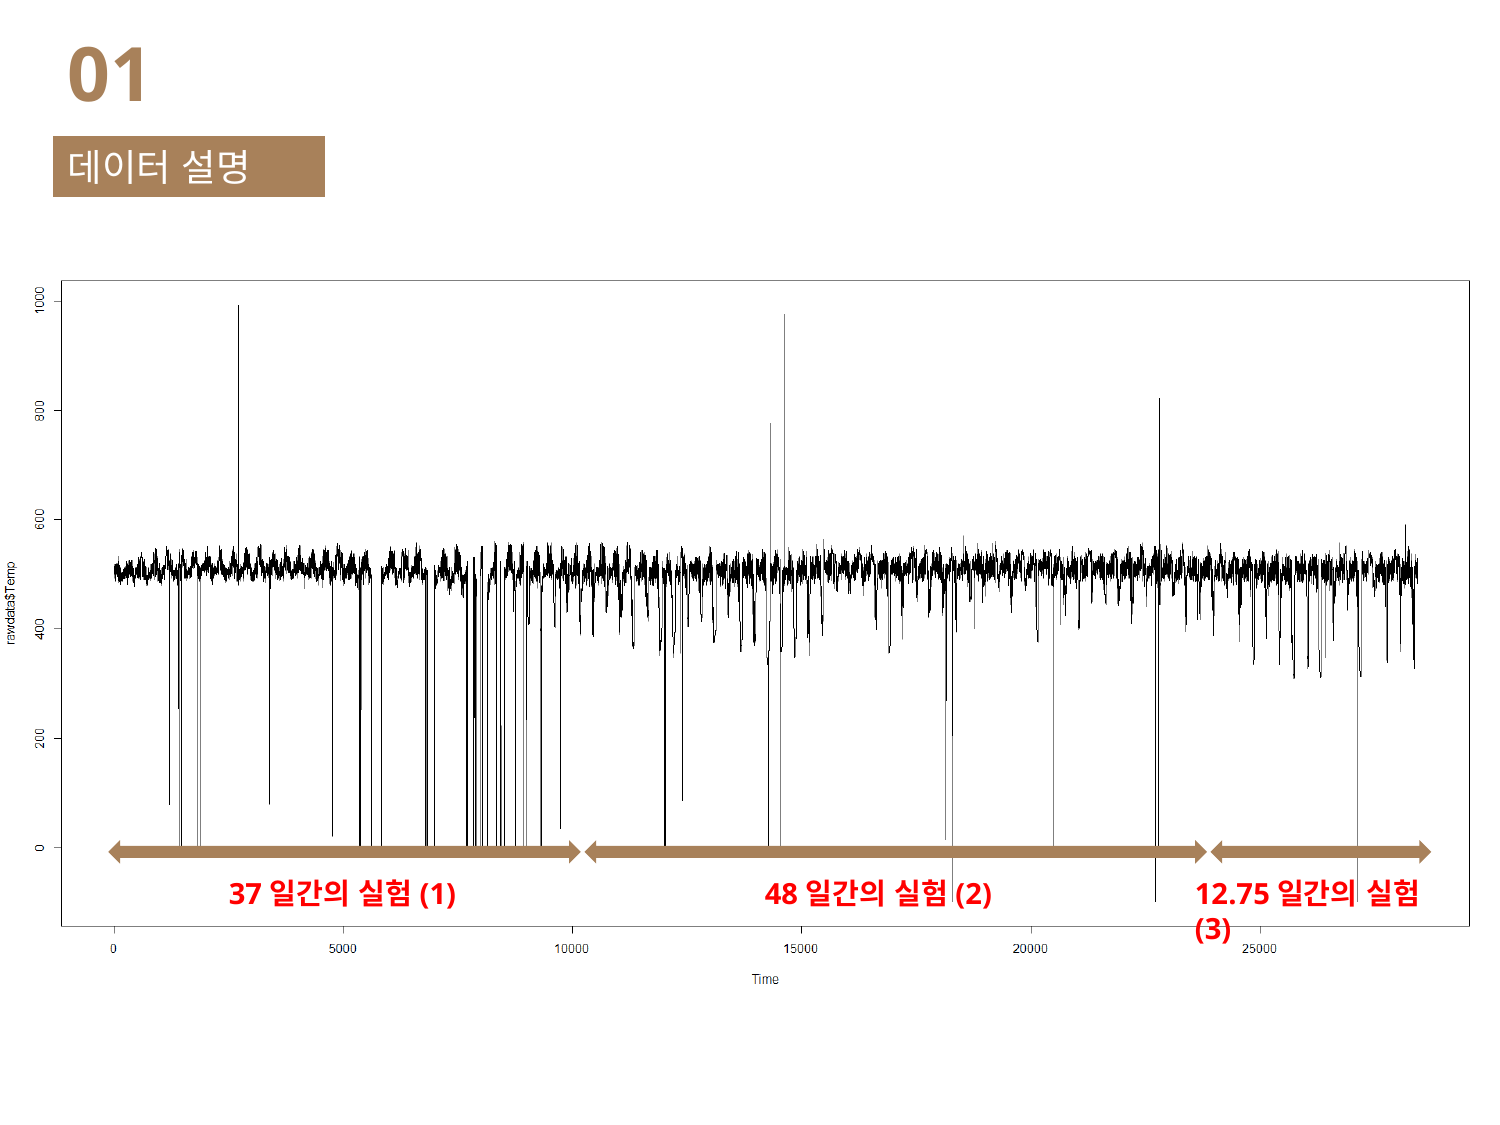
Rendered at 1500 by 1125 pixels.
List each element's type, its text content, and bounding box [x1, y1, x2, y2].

picture [0, 219, 1500, 1003]
text_box 01 [53, 19, 242, 124]
text_box 데이터 설명 [53, 136, 325, 197]
